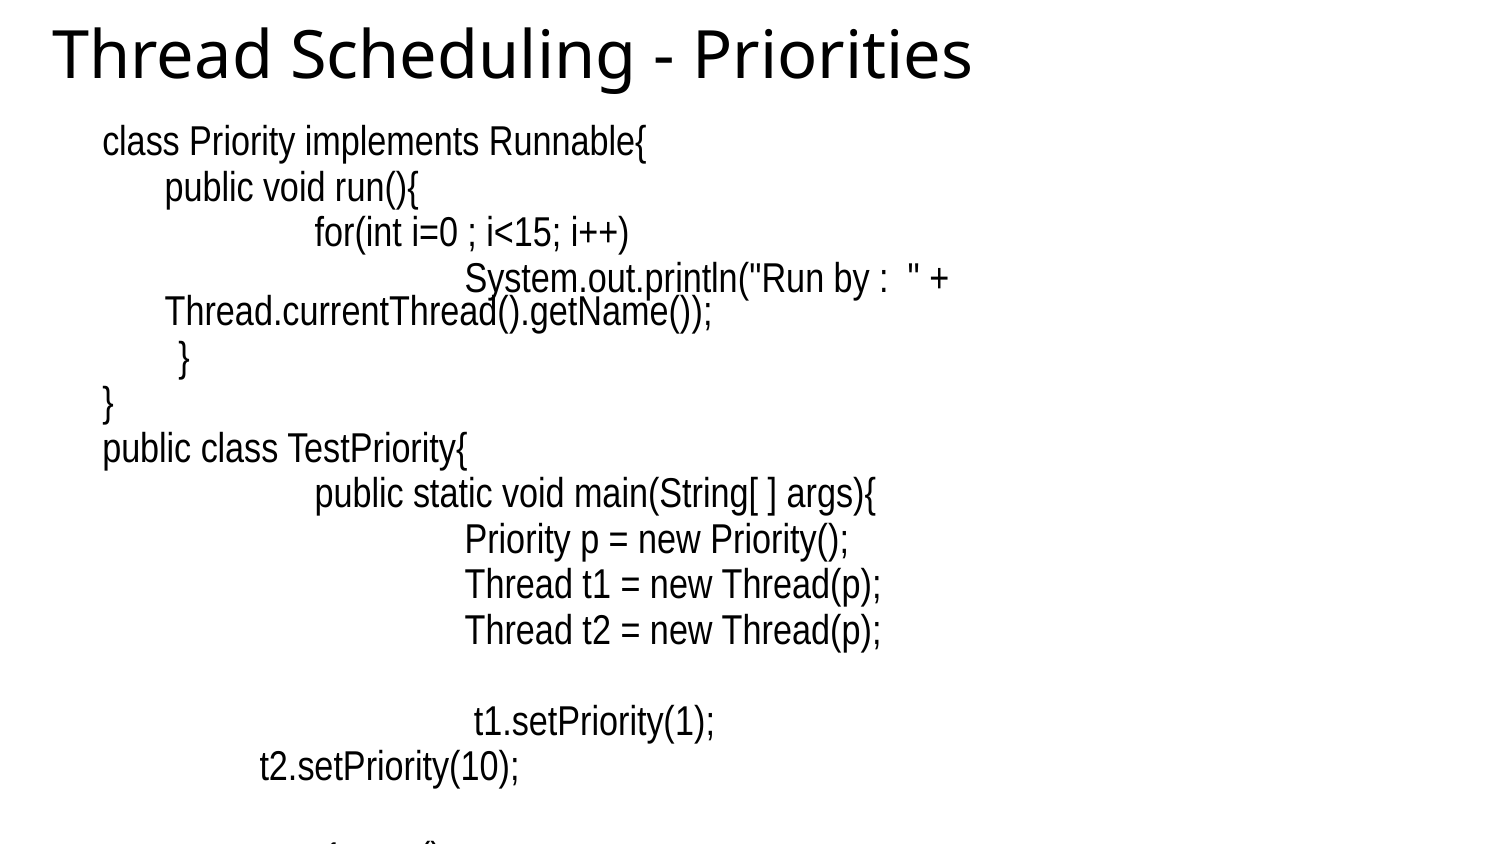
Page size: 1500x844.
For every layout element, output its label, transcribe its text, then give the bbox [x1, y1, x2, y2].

text_box class Priority implements Runnable{ public void run(){ for(int i=0 ; i<15; i++) System.out.println("Run by : " + Thread.currentThread().getName()); } } public class TestPriority{ public static void main(String[ ] args){ Priority p = new Priority(); Thread t1 = new Thread(p); Thread t2 = new Thread(p); t1.setPriority(1); t2.setPriority(10); t1.start(); t2.start(); } } [87, 121, 1413, 788]
text_box Thread Scheduling - Priorities [37, 0, 1463, 104]
